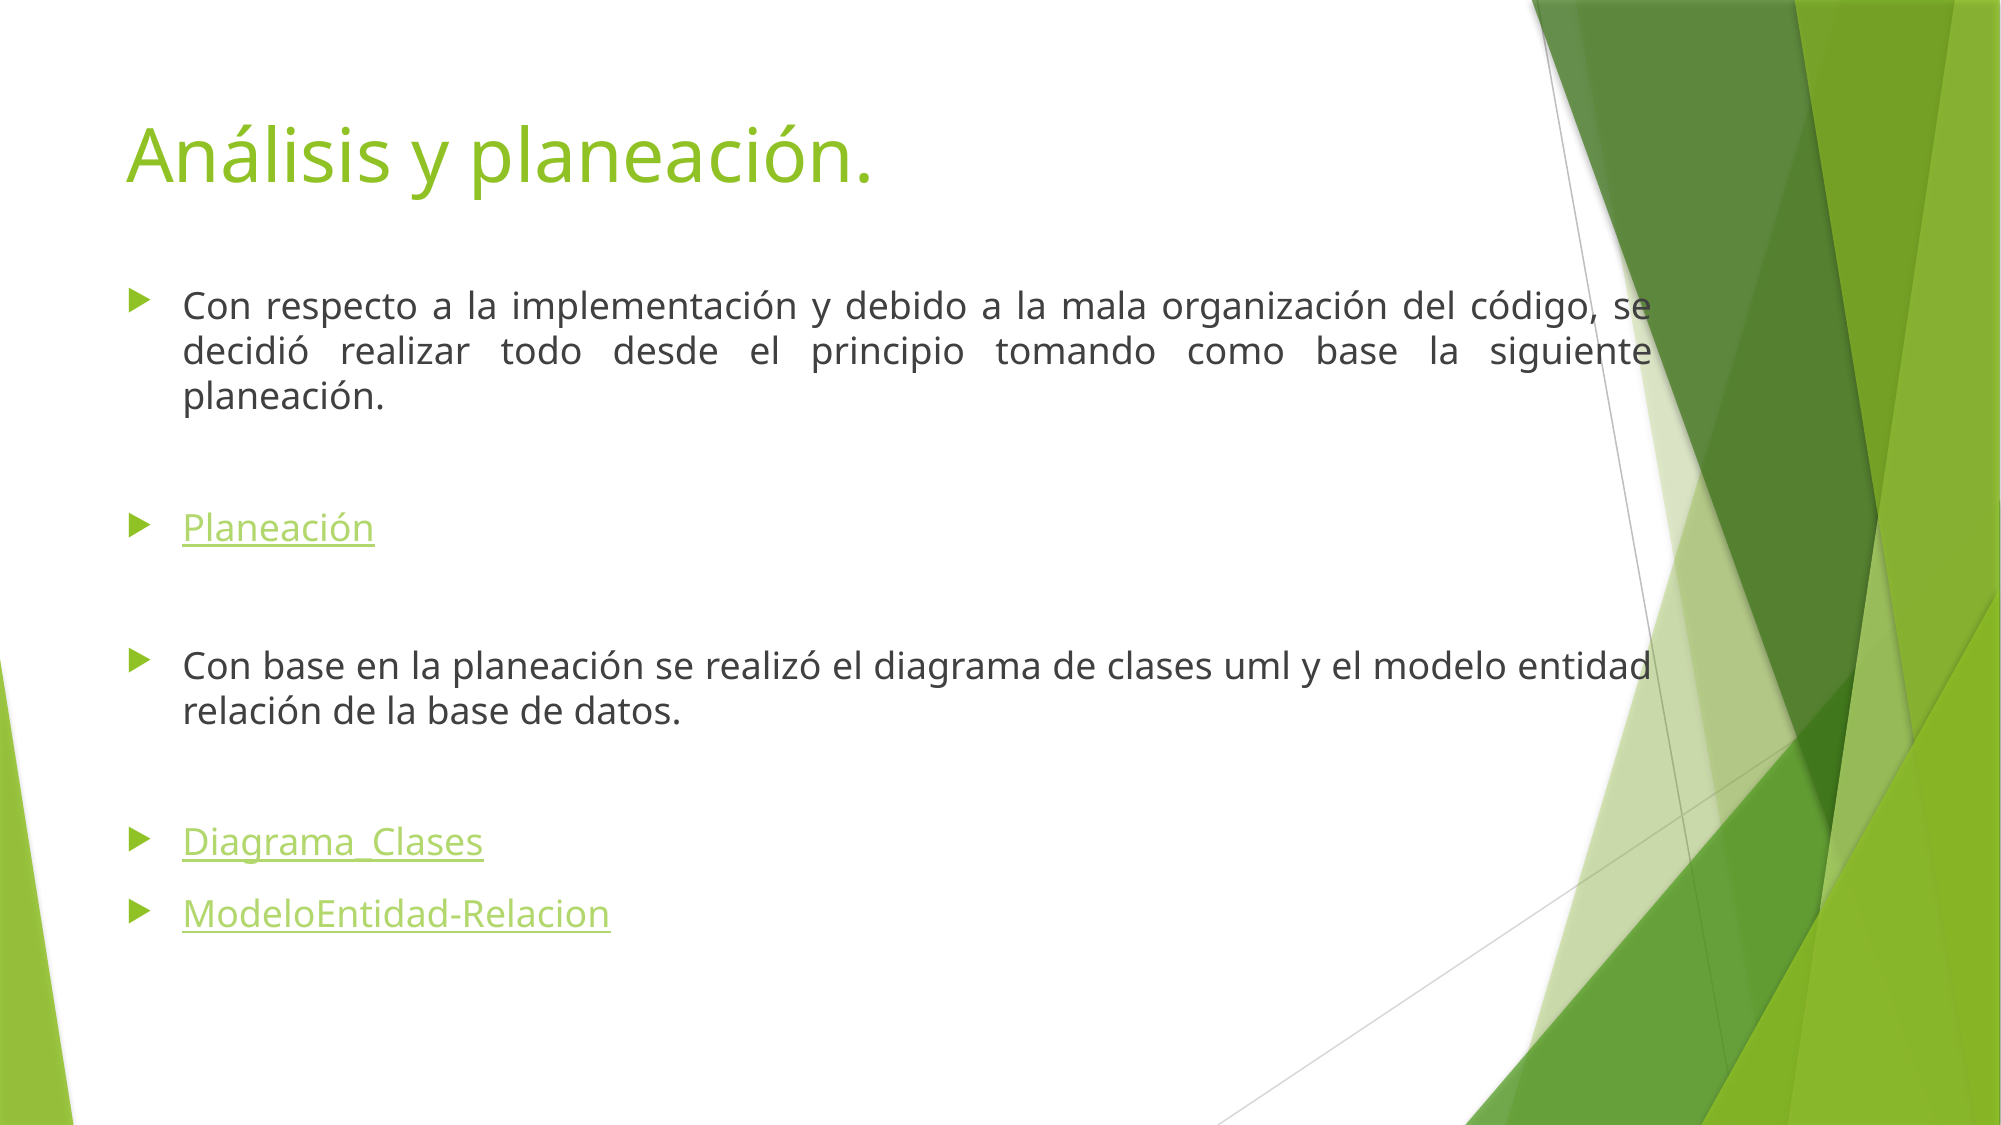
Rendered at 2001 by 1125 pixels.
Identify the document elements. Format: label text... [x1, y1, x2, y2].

list Con respecto a la implementación y debido a la mala organización del código, se decidió realizar todo desde el principio tomando como base la siguiente planeación. Planeación Con base en la planeación se realizó el diagrama de clases uml y el modelo entidad relación de la base de datos. Diagrama_Clases ModeloEntidad-Relacion [111, 274, 1669, 1101]
title Análisis y planeación. [111, 99, 1522, 220]
